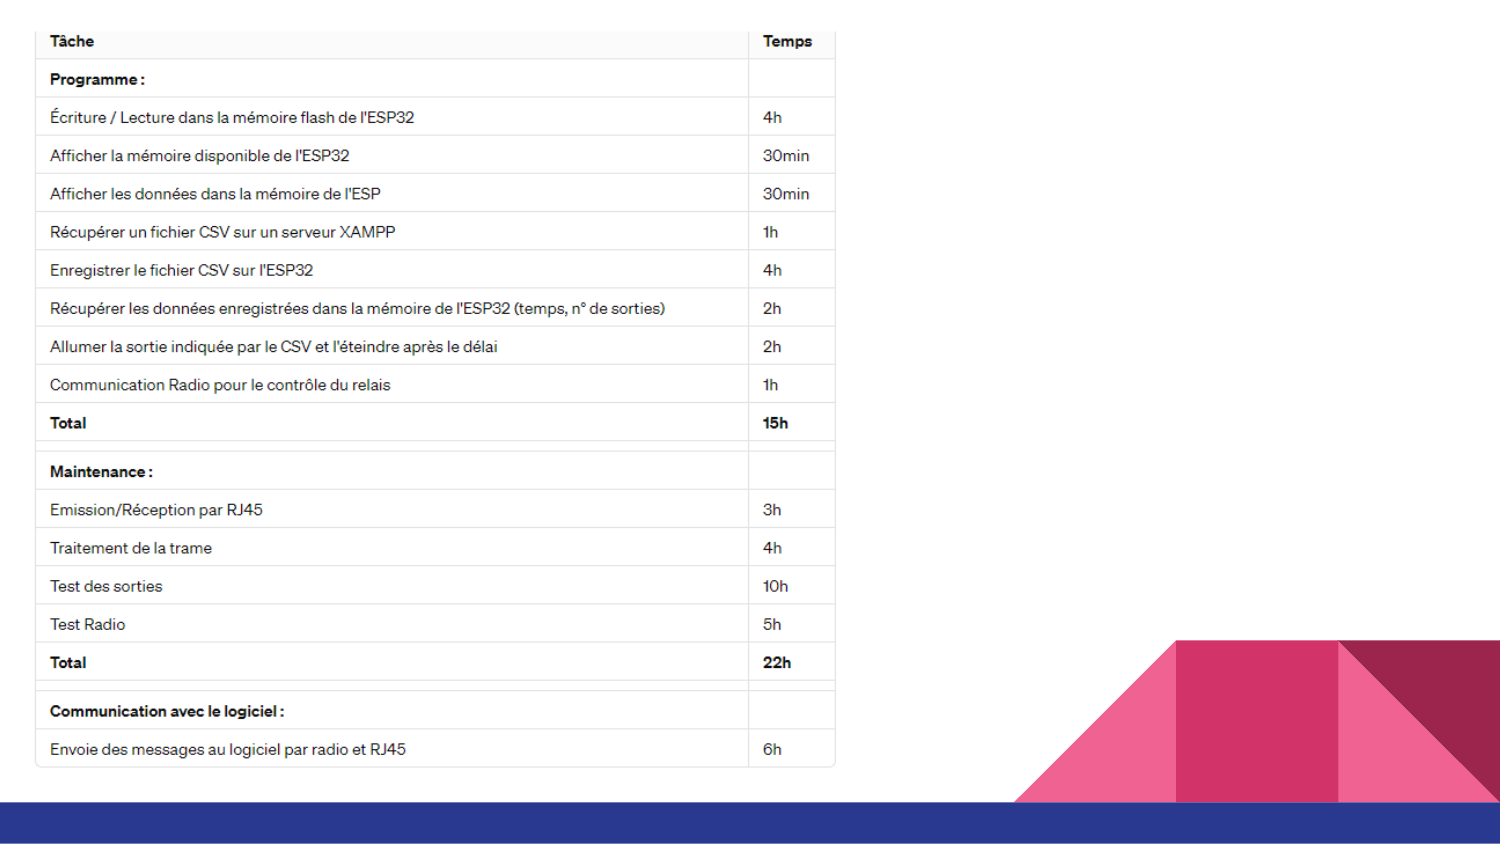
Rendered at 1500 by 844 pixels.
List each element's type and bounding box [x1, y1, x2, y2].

picture [28, 27, 843, 770]
